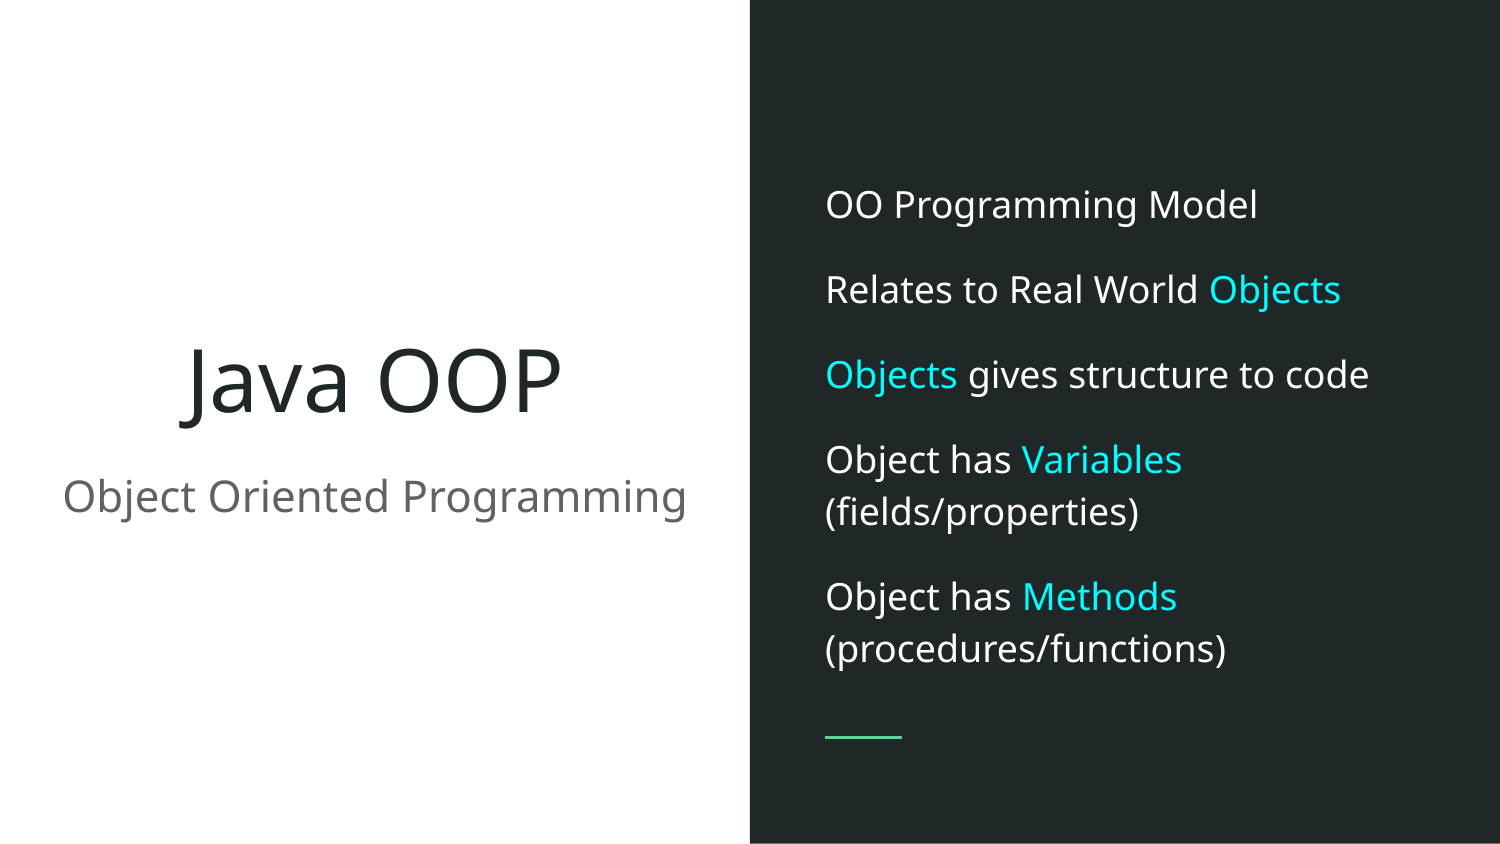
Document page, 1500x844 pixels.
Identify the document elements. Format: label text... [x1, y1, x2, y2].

list OO Programming Model Relates to Real World Objects Objects gives structure to code Object has Variables (fields/properties) Object has Methods (procedures/functions) [810, 118, 1440, 725]
title Java OOP [43, 197, 708, 446]
subtitle Object Oriented Programming [43, 454, 708, 675]
